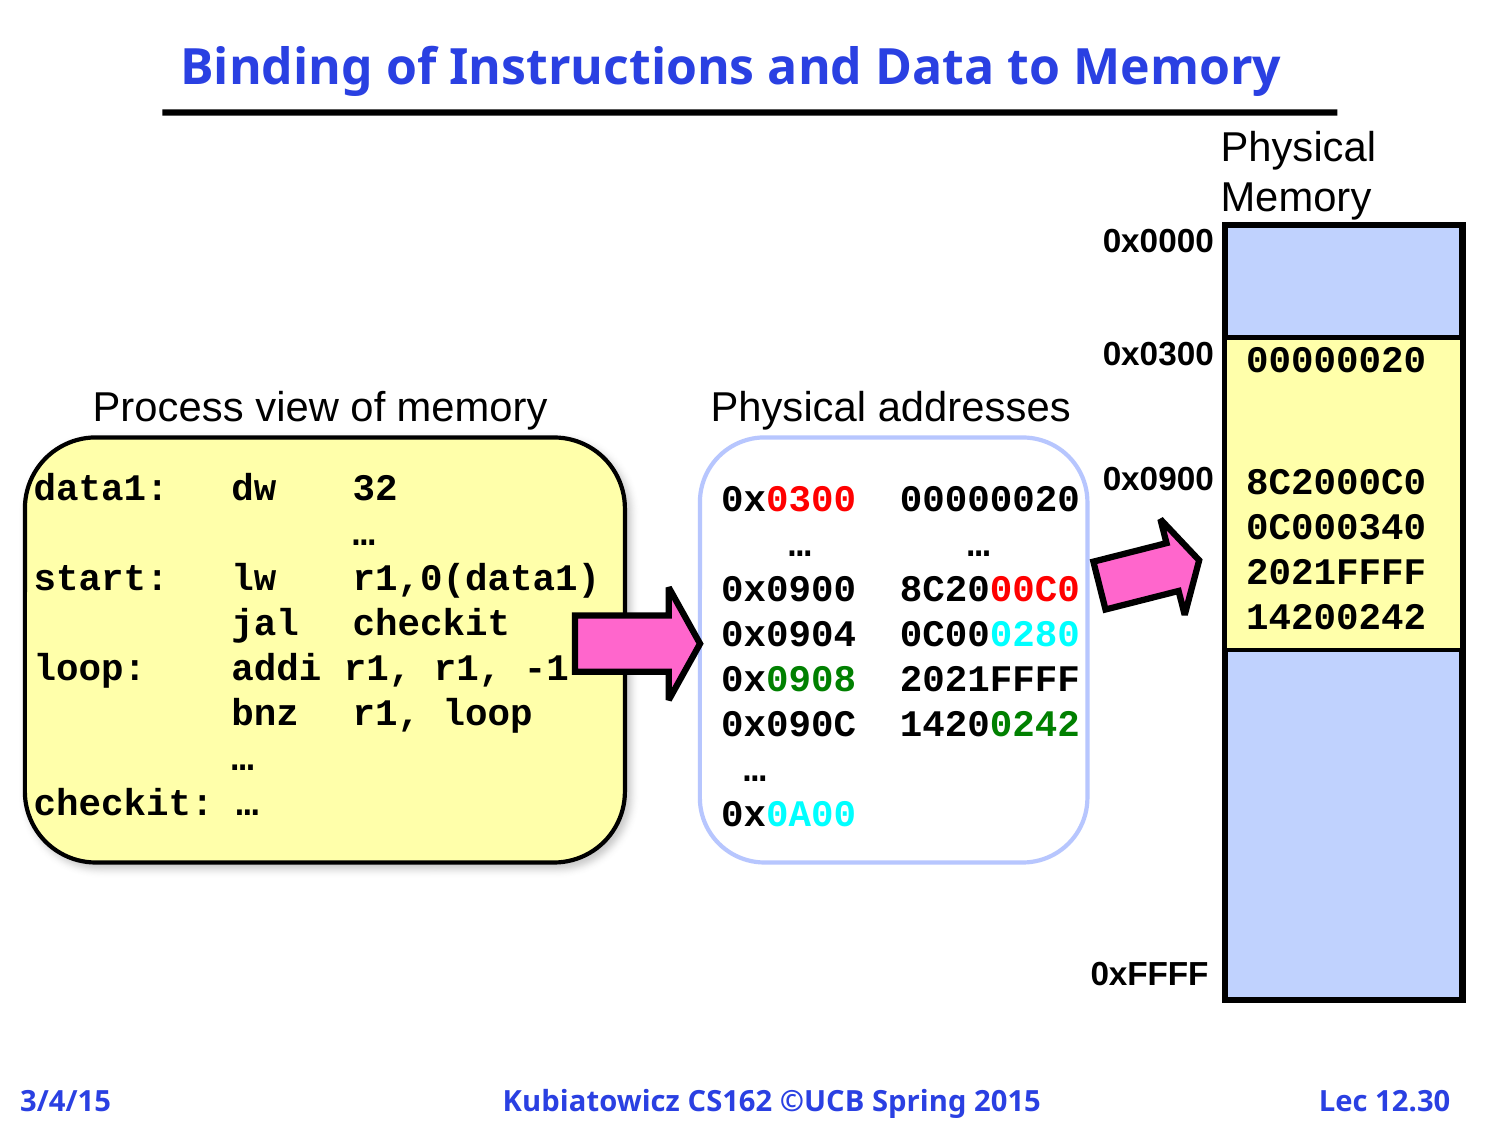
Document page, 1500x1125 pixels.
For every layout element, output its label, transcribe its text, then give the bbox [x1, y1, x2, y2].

text_box [36, 830, 614, 863]
text_box data1: dw 32 … start: lw r1,0(data1) jal checkit loop: addi r1, r1, -1 bnz r1, loop … checkit: … [0, 455, 650, 830]
text_box Physical addresses [695, 371, 1069, 437]
text_box [650, 587, 701, 700]
text_box Process view of memory [77, 371, 563, 437]
title Binding of Instructions and Data to Memory [112, 24, 1350, 113]
text_box [49, 437, 601, 455]
text_box 0x0300 00000020 … … 0x0900 8C2000C0 0x0904 0C000280 0x0908 2021FFFF 0x090C 14200242 … 0x0A00 [687, 467, 1069, 842]
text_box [1074, 112, 1463, 1001]
text_box [714, 842, 1069, 865]
text_box [707, 437, 1069, 467]
